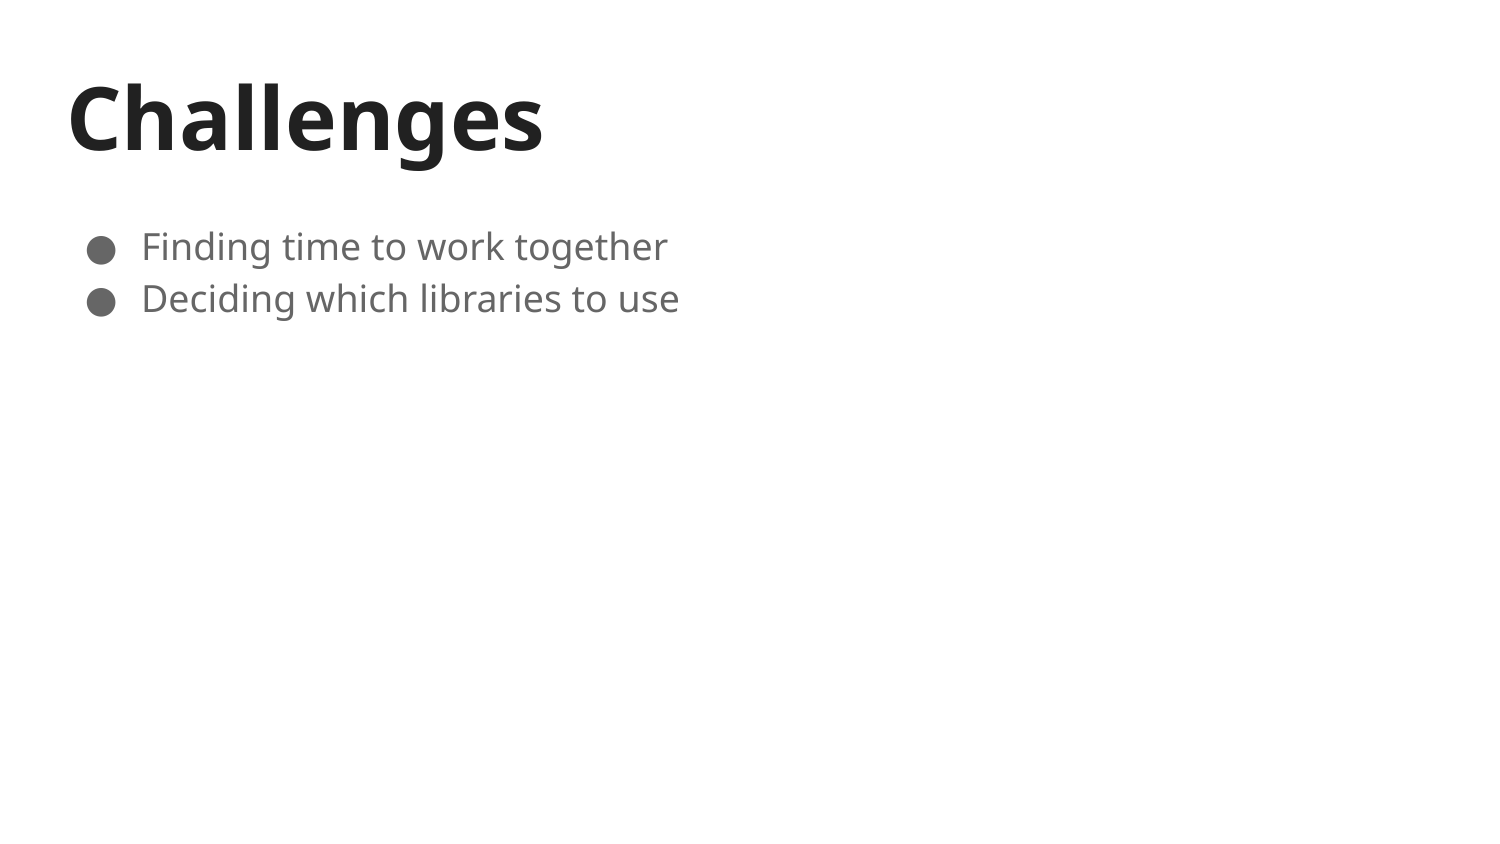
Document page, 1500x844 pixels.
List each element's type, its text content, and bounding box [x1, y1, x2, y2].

list Finding time to work together Deciding which libraries to use [51, 201, 1449, 750]
title Challenges [51, 48, 1449, 180]
